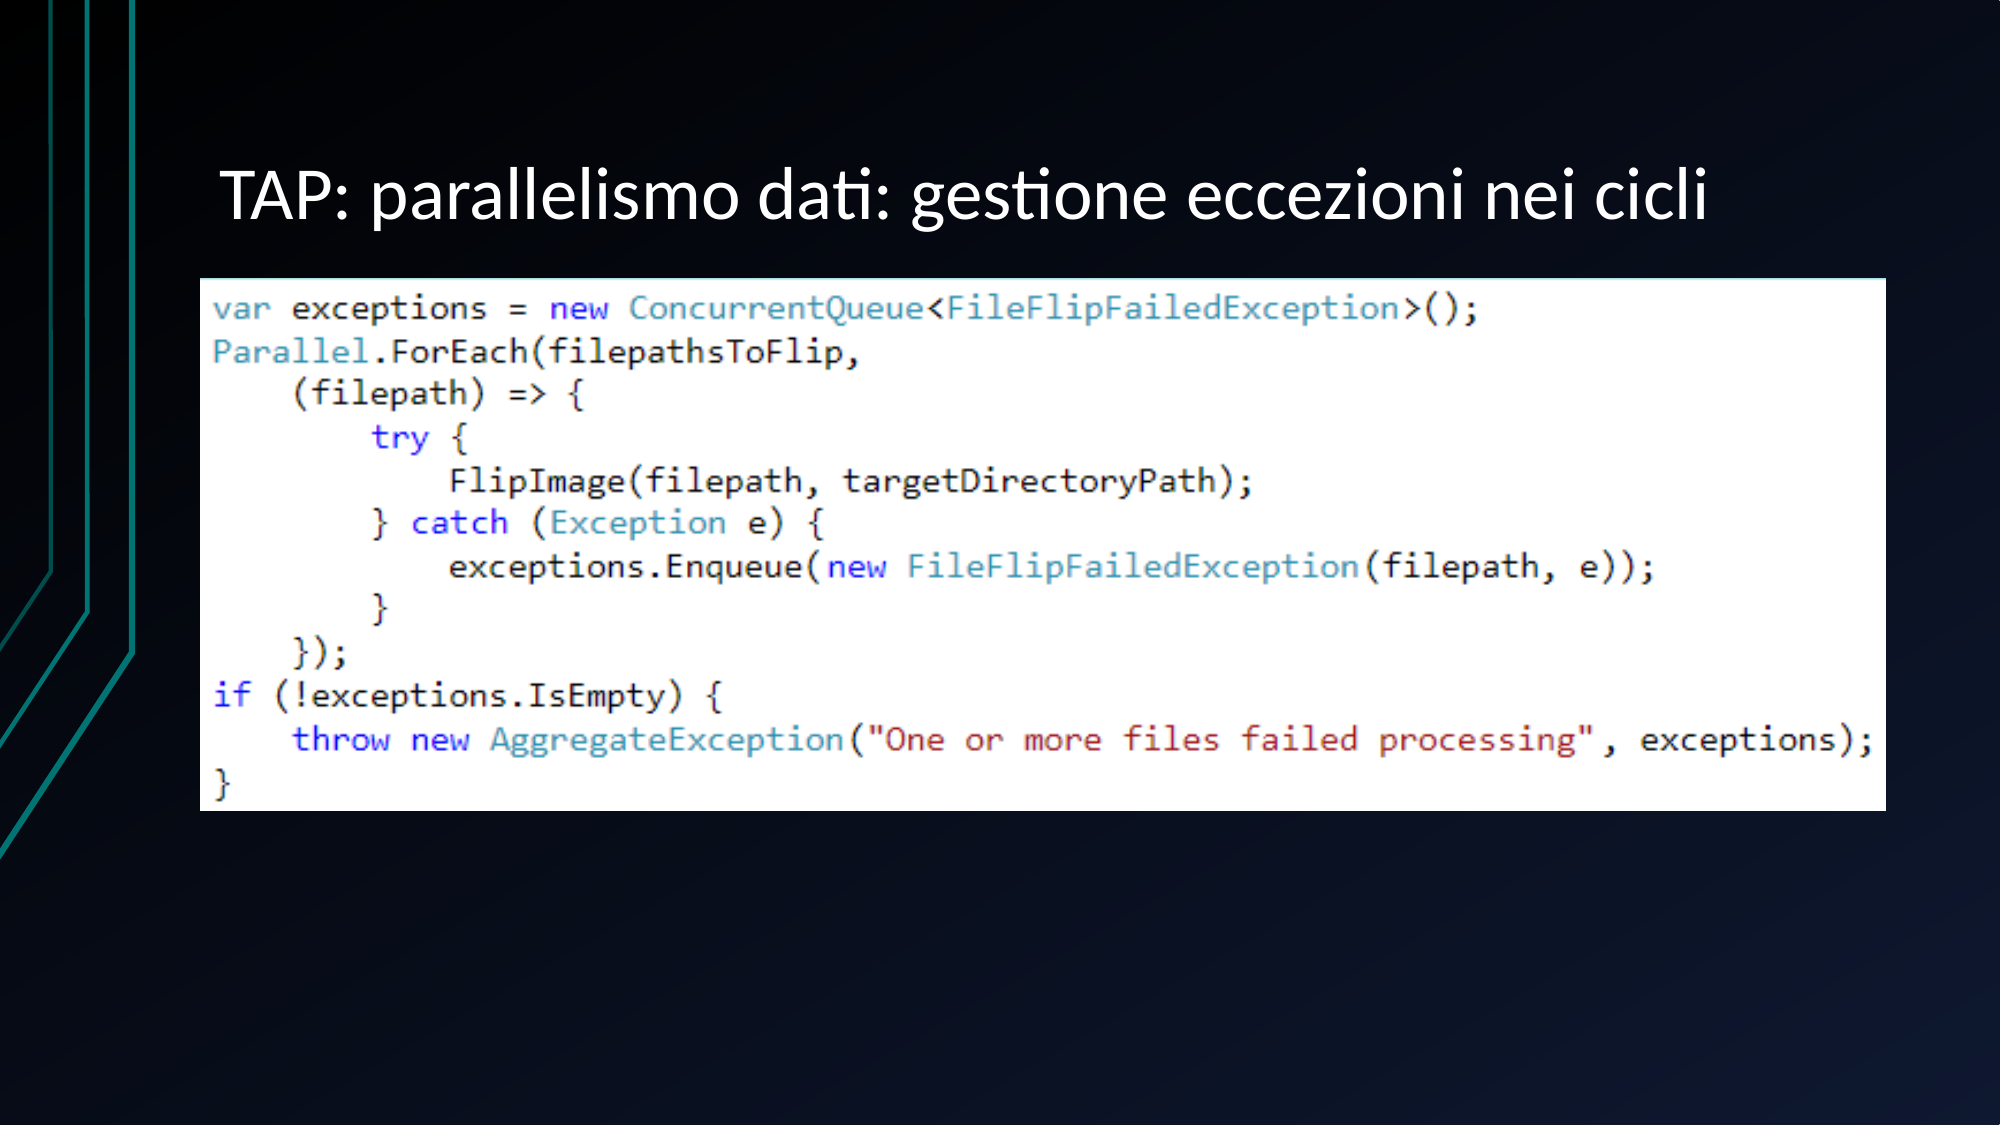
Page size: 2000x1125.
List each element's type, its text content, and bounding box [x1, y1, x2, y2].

title TAP: parallelismo dati: gestione eccezioni nei cicli [199, 45, 1900, 246]
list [200, 278, 1886, 811]
